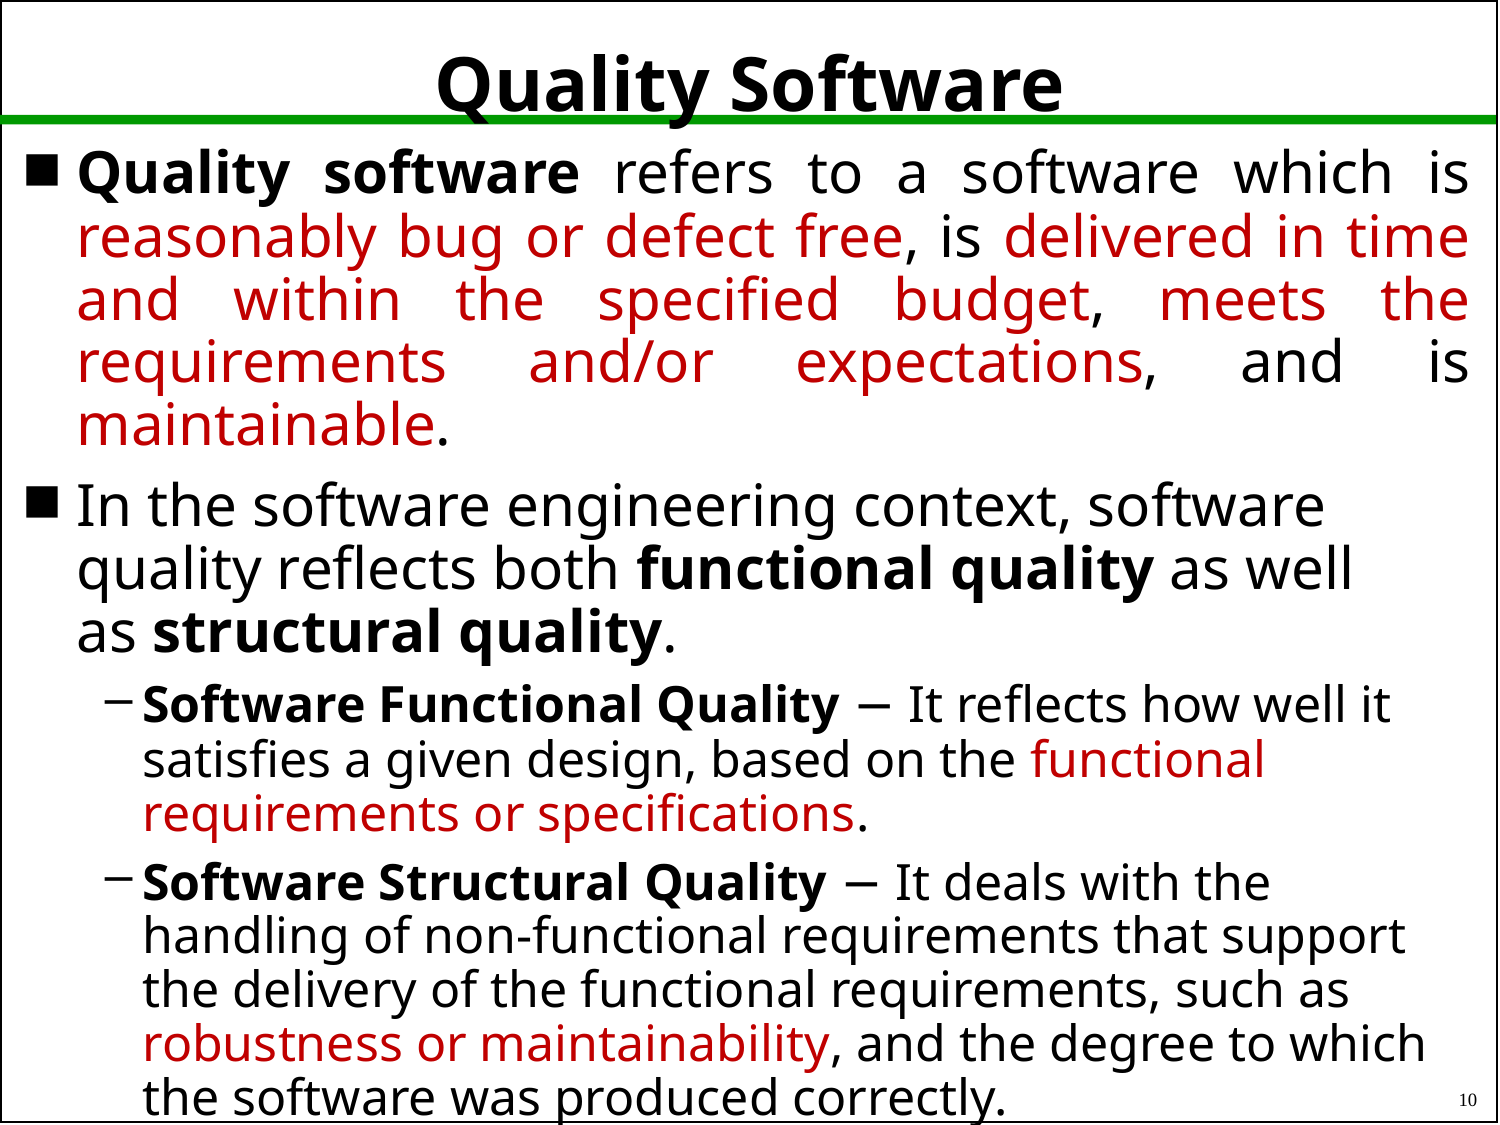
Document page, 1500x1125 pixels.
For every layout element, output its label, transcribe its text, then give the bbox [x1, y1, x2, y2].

title Quality Software [7, 15, 1493, 159]
slide_number 10 [1179, 1074, 1493, 1119]
list Quality software refers to a software which is reasonably bug or defect free, is delivered in time and within the specified budget, meets the requirements and/or expectations, and is maintainable. In the software engineering context, software quality reflects both functional quality as well as structural quality. Software Functional Quality − It reflects how well it satisfies a given design, based on the functional requirements or specifications. Software Structural Quality − It deals with the handling of non-functional requirements that support the delivery of the functional requirements, such as robustness or maintainability, and the degree to which the software was produced correctly. [14, 136, 1486, 1077]
